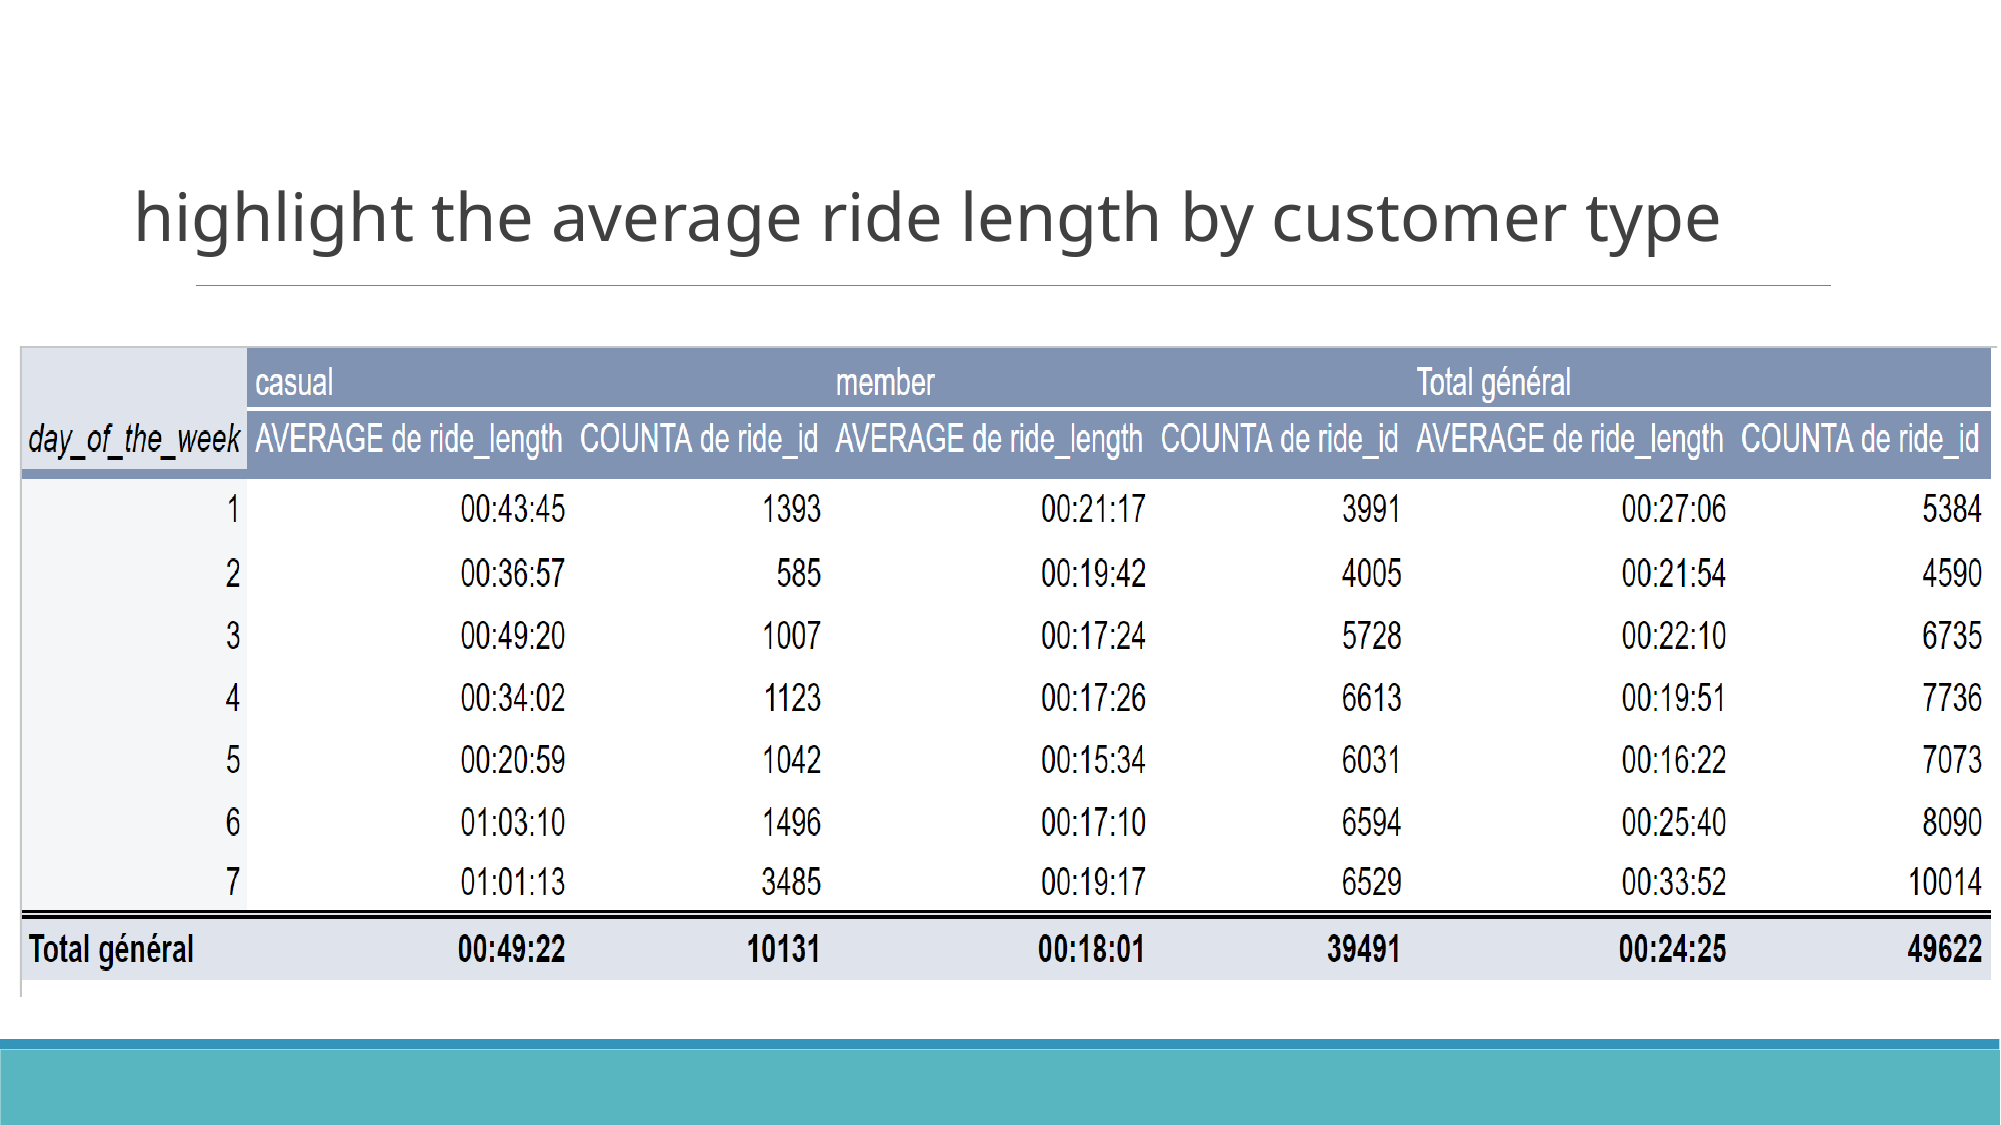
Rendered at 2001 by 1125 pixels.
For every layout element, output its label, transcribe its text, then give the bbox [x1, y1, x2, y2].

picture [19, 346, 1998, 997]
list highlight the average ride length by customer type [118, 175, 1844, 344]
